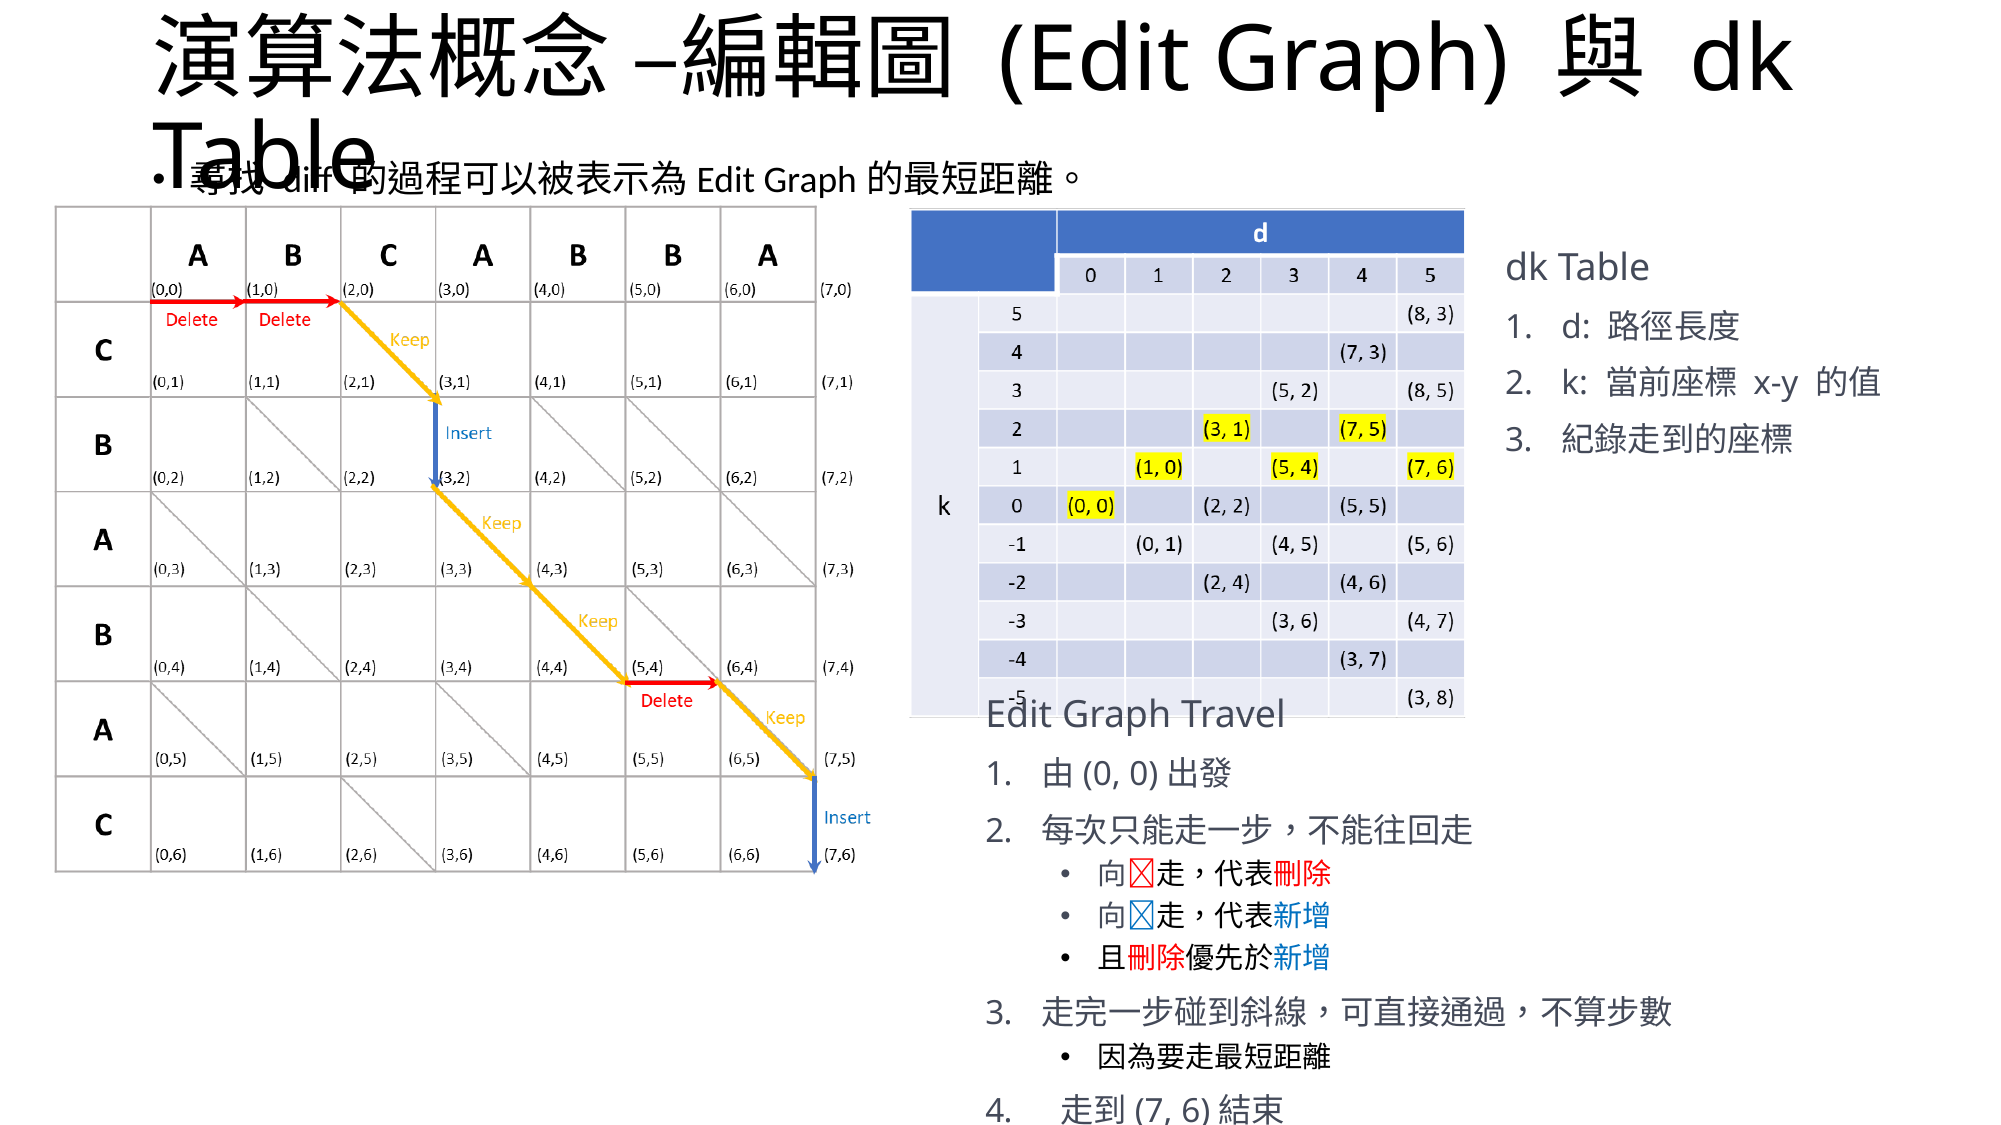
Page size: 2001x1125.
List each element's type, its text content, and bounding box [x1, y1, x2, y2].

text_box dk Table d: 路徑長度 k: 當前座標 x-y 的值 紀錄走到的座標 [1490, 240, 1985, 571]
text_box Edit Graph Travel 由(0, 0)出發 每次只能走一步，不能往回走 向走，代表刪除 向走，代表新增 且刪除優先於新增 走完一步碰到斜線，可直接通過，不算步數 因為要走最短距離 走到(7, 6)結束 [970, 687, 1833, 1125]
picture [909, 205, 1468, 724]
list 尋找 diff 的過程可以被表示為Edit Graph的最短距離。 [137, 152, 1863, 329]
title 演算法概念 –編輯圖 (Edit Graph) 與 dk Table [137, 1, 1918, 219]
picture [54, 205, 887, 889]
